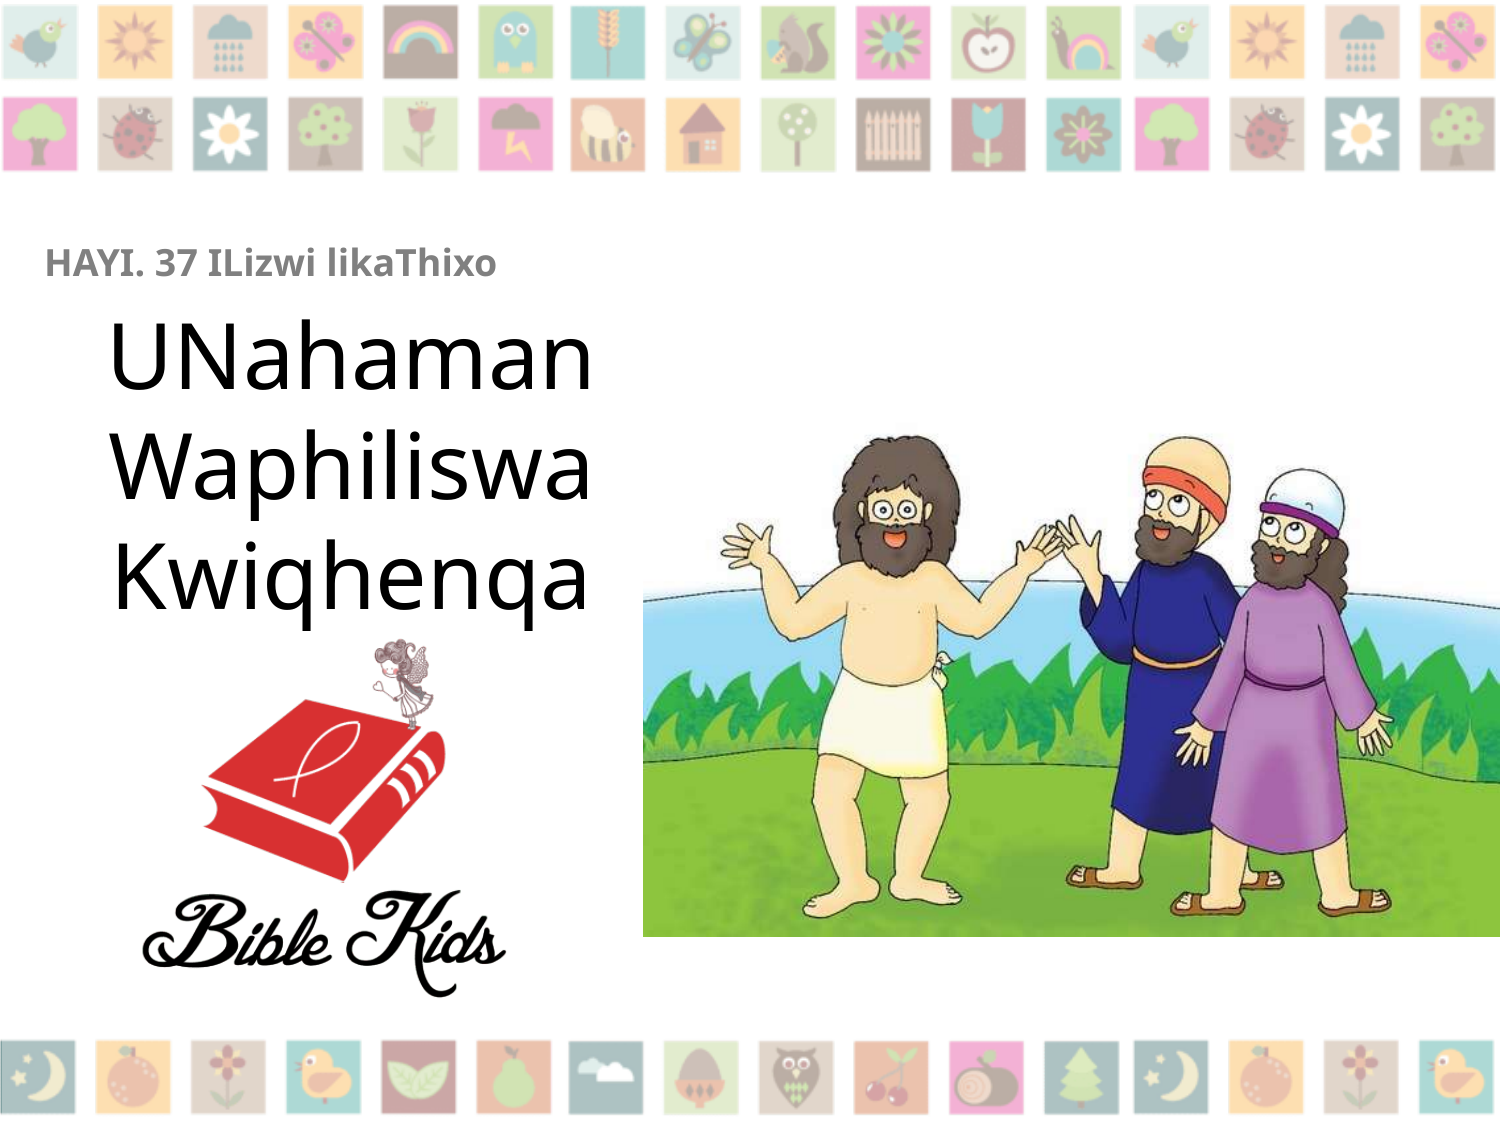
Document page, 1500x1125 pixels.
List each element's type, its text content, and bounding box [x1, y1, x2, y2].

text_box HAYI. 37 ILizwi likaThixo [29, 231, 585, 290]
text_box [0, 3, 1500, 181]
picture [117, 600, 544, 1027]
picture [643, 328, 1500, 937]
text_box UNahaman Waphiliswa Kwiqhenqa [29, 290, 675, 636]
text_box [0, 1028, 1500, 1118]
